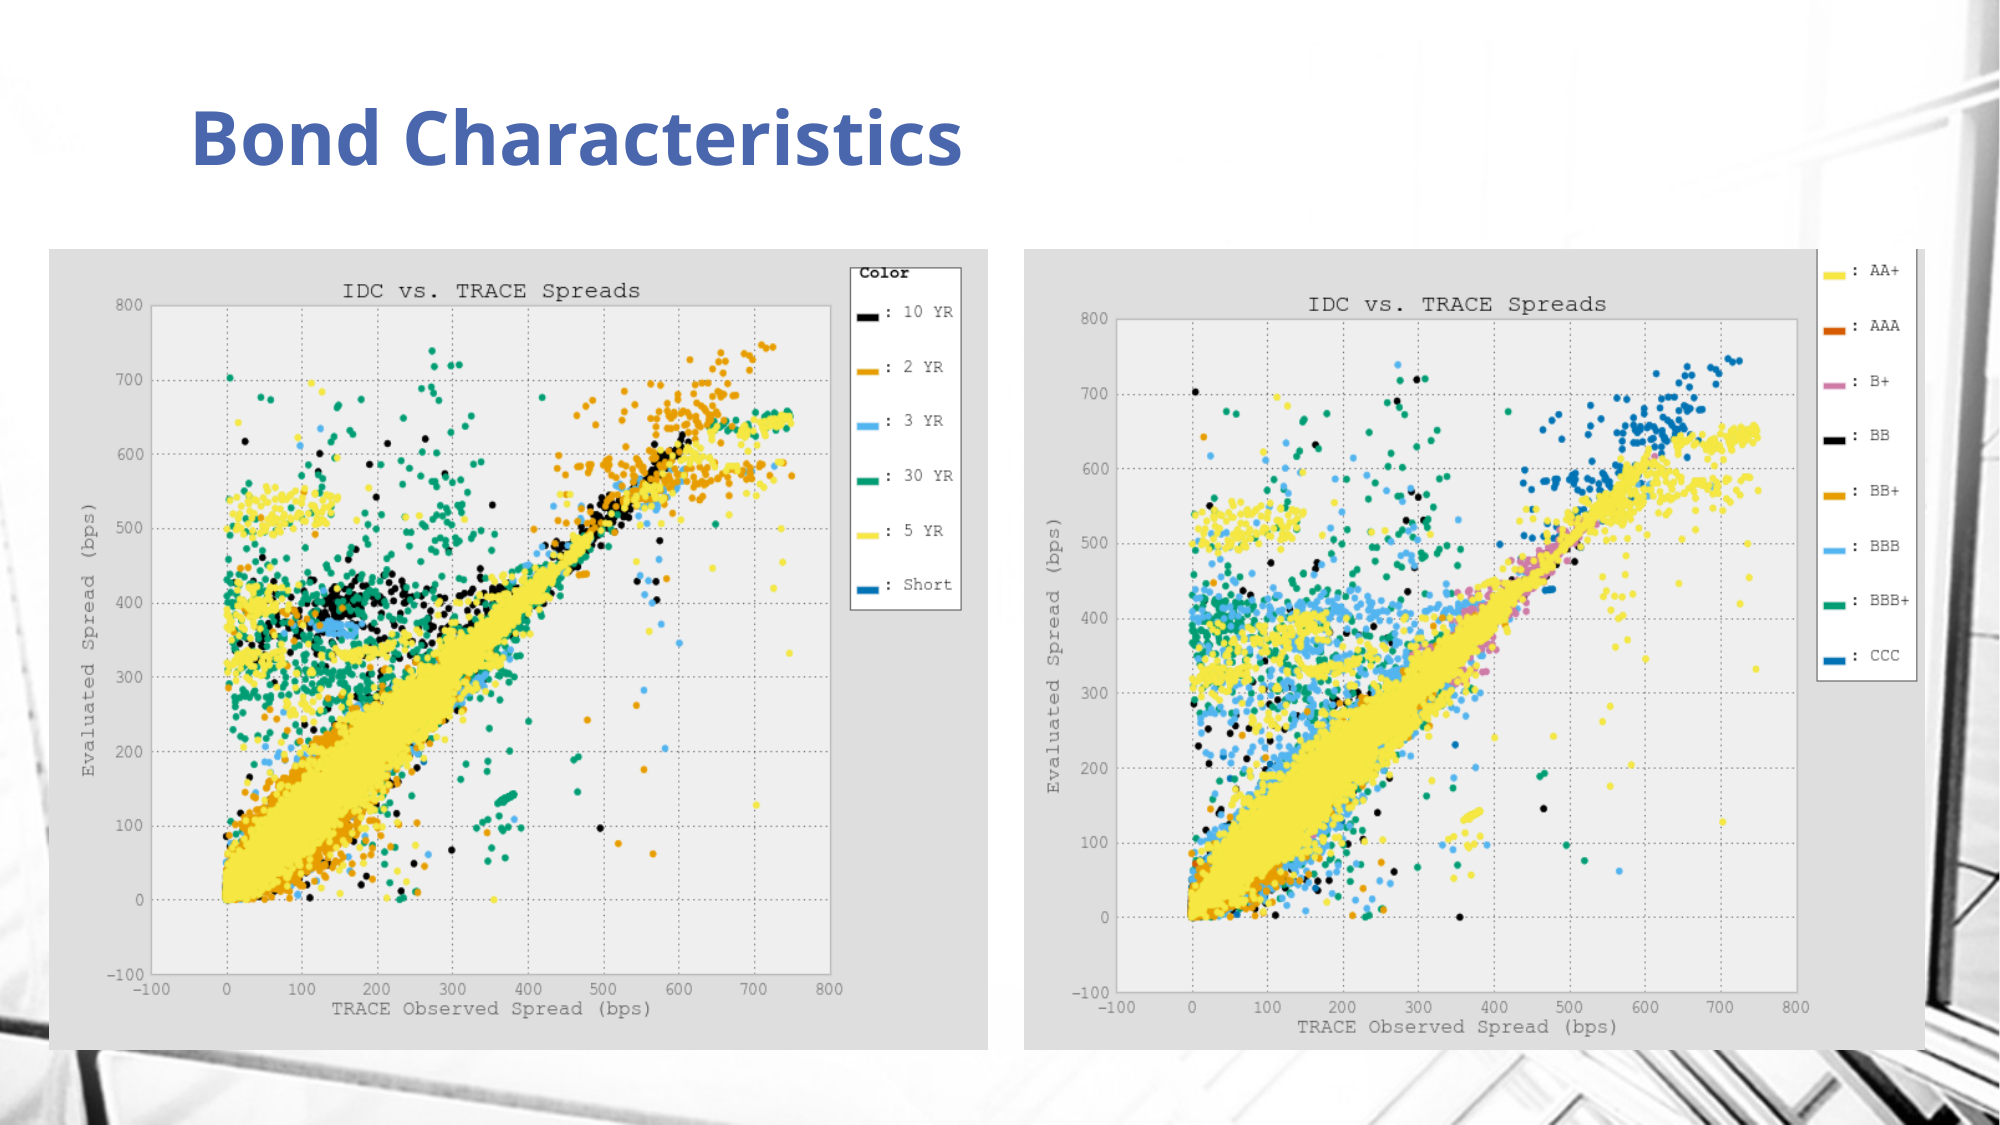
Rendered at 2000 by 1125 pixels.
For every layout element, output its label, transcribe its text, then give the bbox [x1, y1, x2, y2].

title Bond Characteristics [174, 12, 1600, 188]
picture [0, 0, 2000, 1125]
